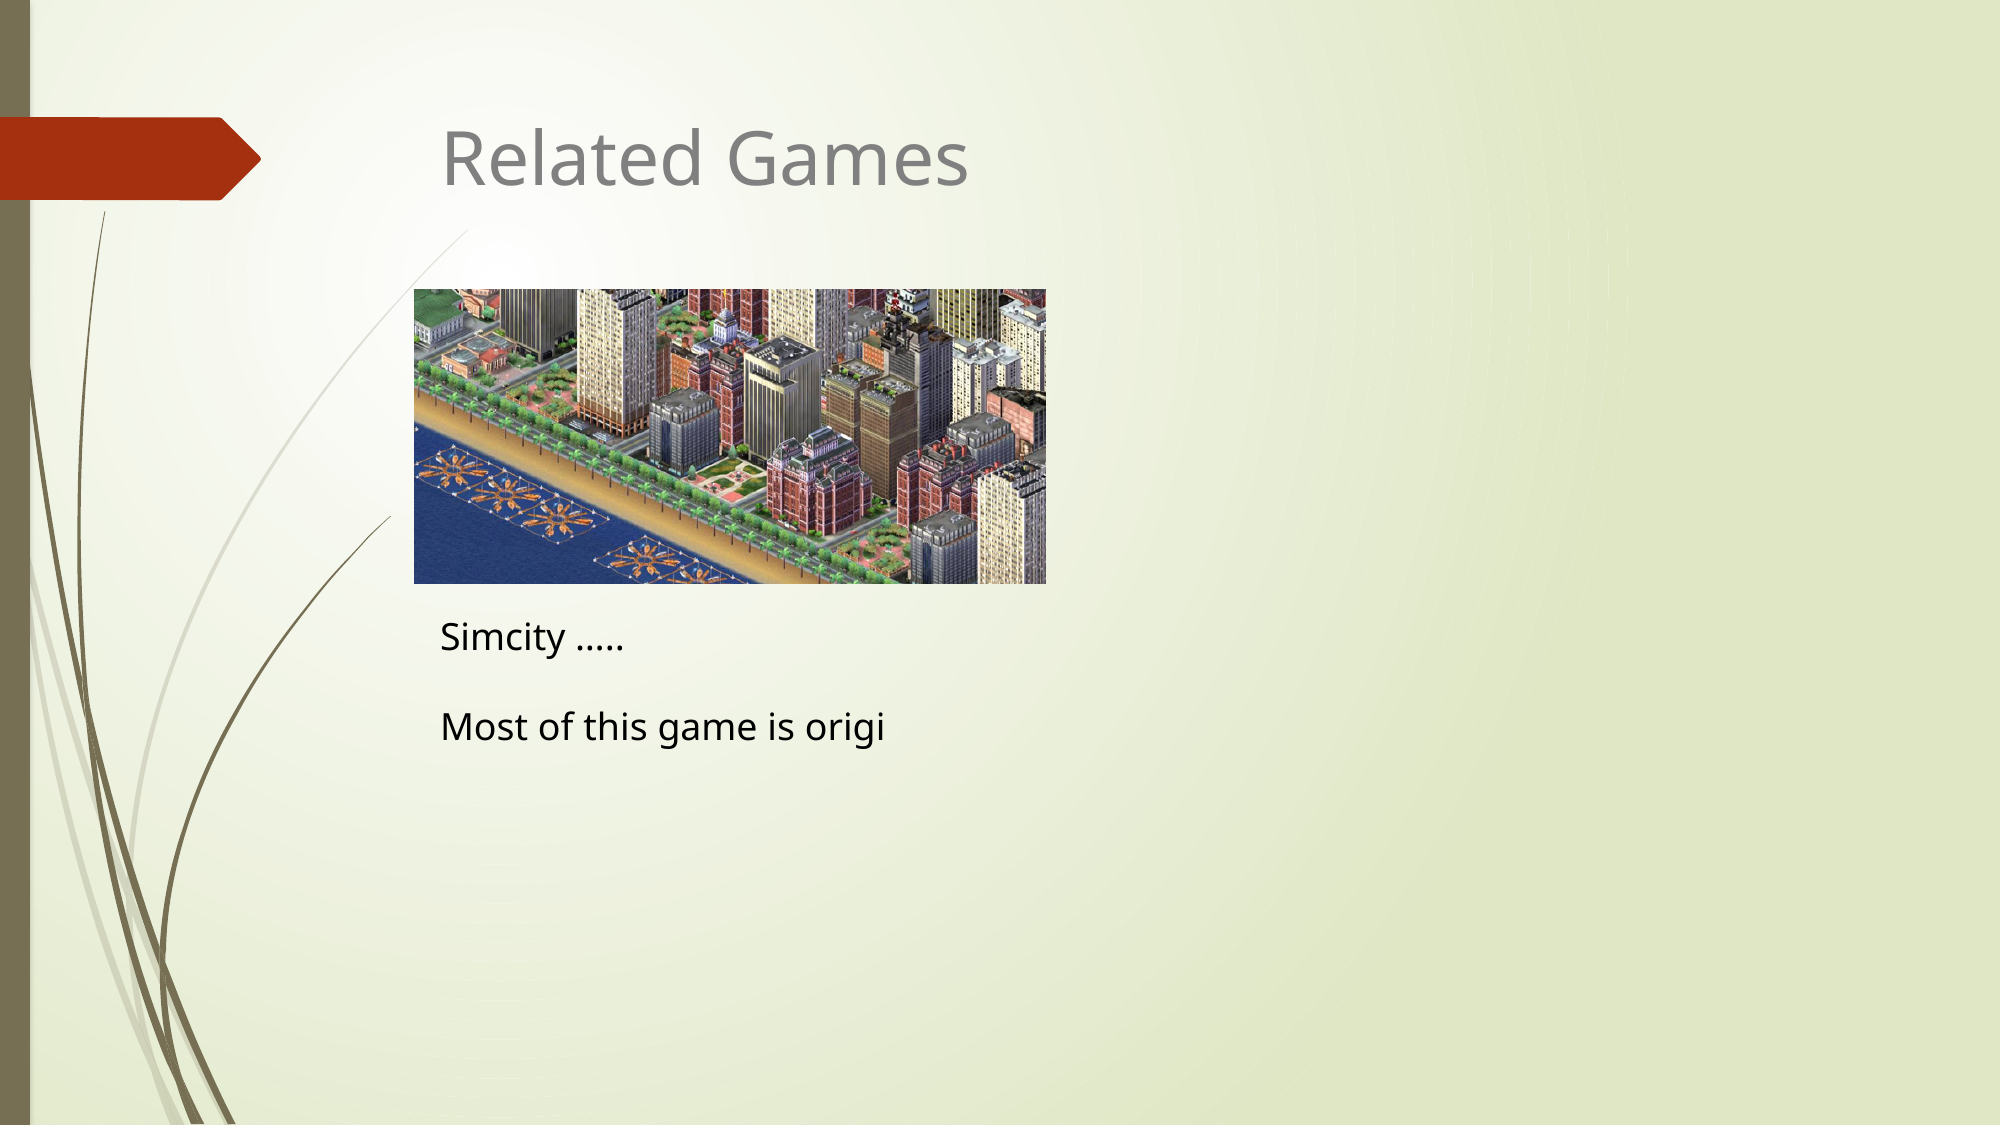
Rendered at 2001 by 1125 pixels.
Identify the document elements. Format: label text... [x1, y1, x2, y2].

title Related Games [425, 102, 1888, 313]
picture [413, 288, 1046, 585]
text_box Simcity ….. Most of this game is origi [425, 605, 1189, 756]
